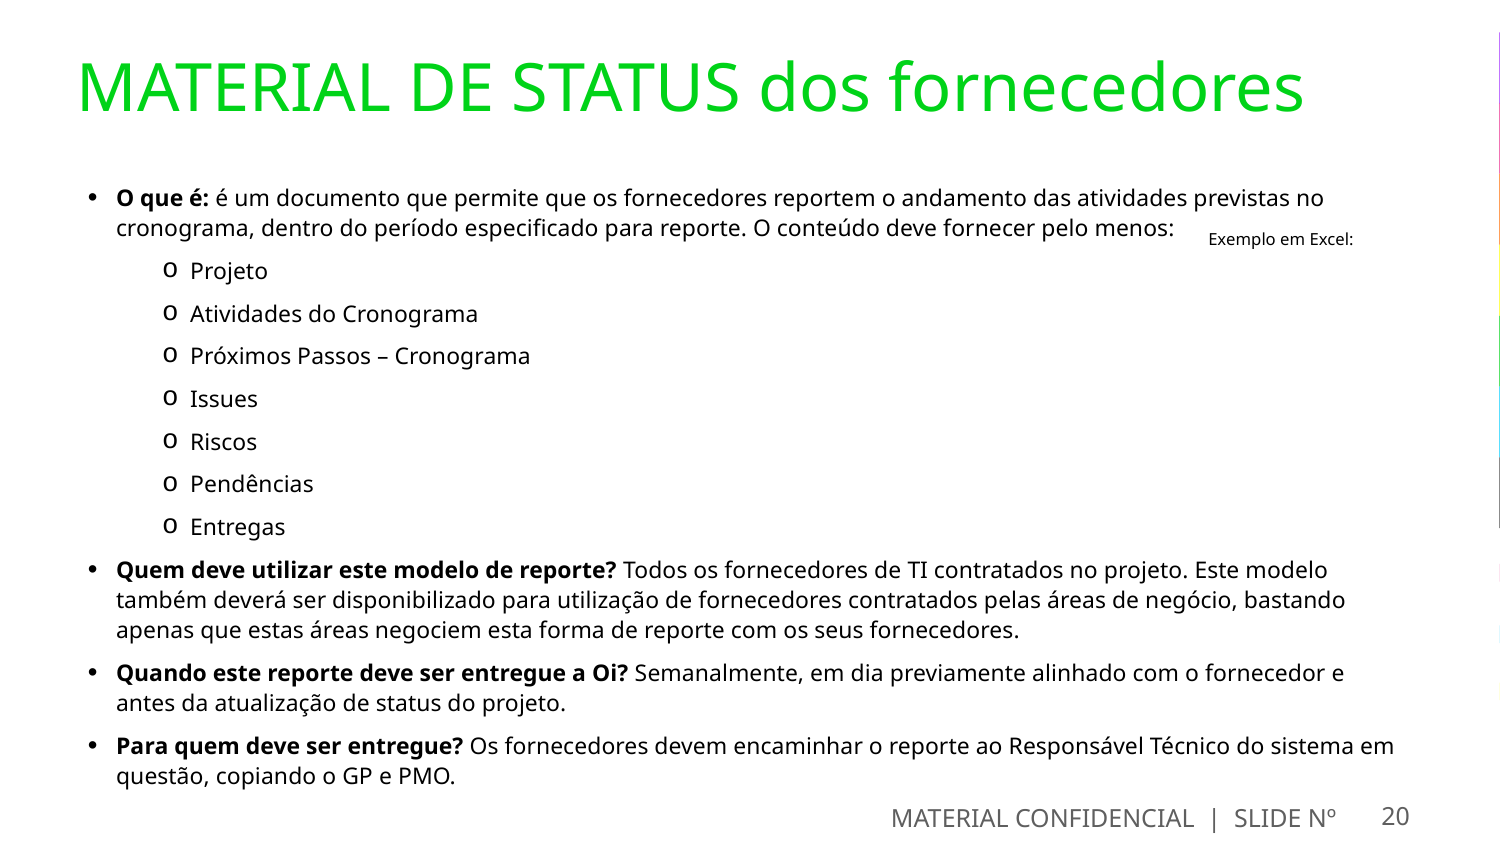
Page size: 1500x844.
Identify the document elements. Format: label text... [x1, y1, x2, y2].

text_box O que é: é um documento que permite que os fornecedores reportem o andamento das atividades previstas no cronograma, dentro do período especificado para reporte. O conteúdo deve fornecer pelo menos: Projeto Atividades do Cronograma Próximos Passos – Cronograma Issues Riscos Pendências Entregas Quem deve utilizar este modelo de reporte? Todos os fornecedores de TI contratados no projeto. Este modelo também deverá ser disponibilizado para utilização de fornecedores contratados pelas áreas de negócio, bastando apenas que estas áreas negociem esta forma de reporte com os seus fornecedores. Quando este reporte deve ser entregue a Oi? Semanalmente, em dia previamente alinhado com o fornecedor e antes da atualização de status do projeto. Para quem deve ser entregue? Os fornecedores devem encaminhar o reporte ao Responsável Técnico do sistema em questão, copiando o GP e PMO. [73, 173, 1421, 797]
text_box Exemplo em Excel: [1202, 222, 1376, 255]
title MATERIAL DE STATUS dos fornecedores [76, 44, 1424, 162]
text_box 20 [1352, 799, 1425, 836]
text_box MATERIAL CONFIDENCIAL | SLIDE Nº [75, 799, 1352, 836]
